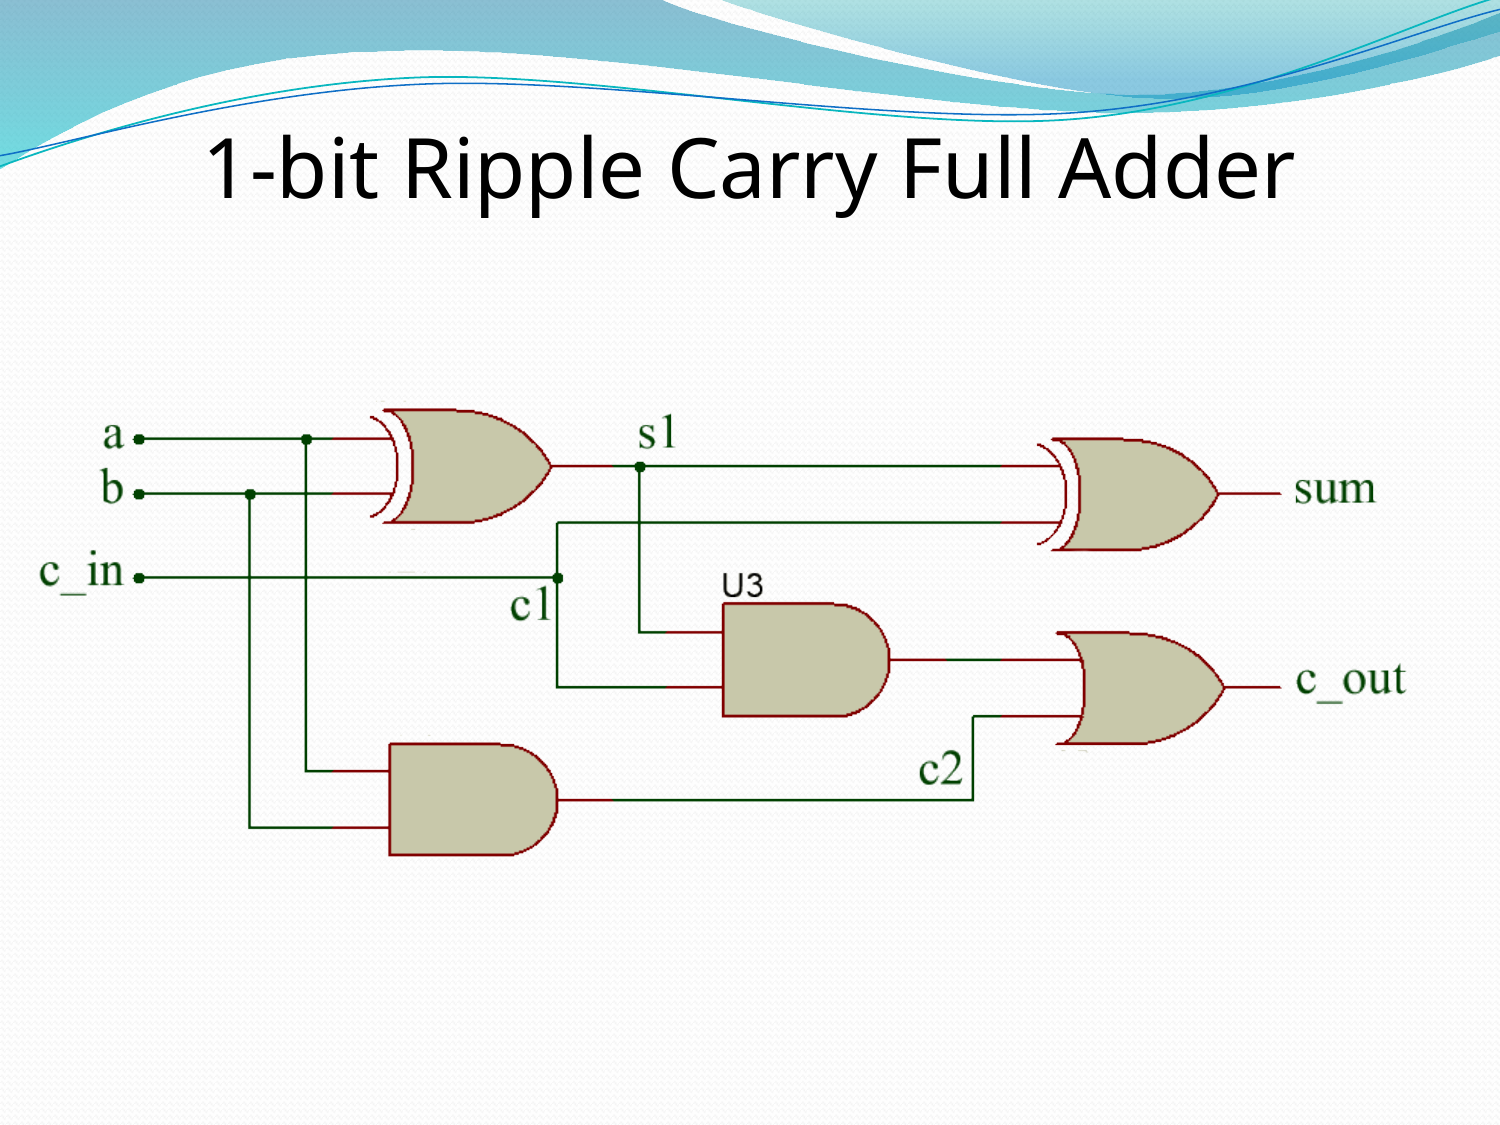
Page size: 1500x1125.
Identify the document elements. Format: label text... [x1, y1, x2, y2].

picture [0, 355, 1500, 863]
title 1-bit Ripple Carry Full Adder [75, 87, 1425, 216]
